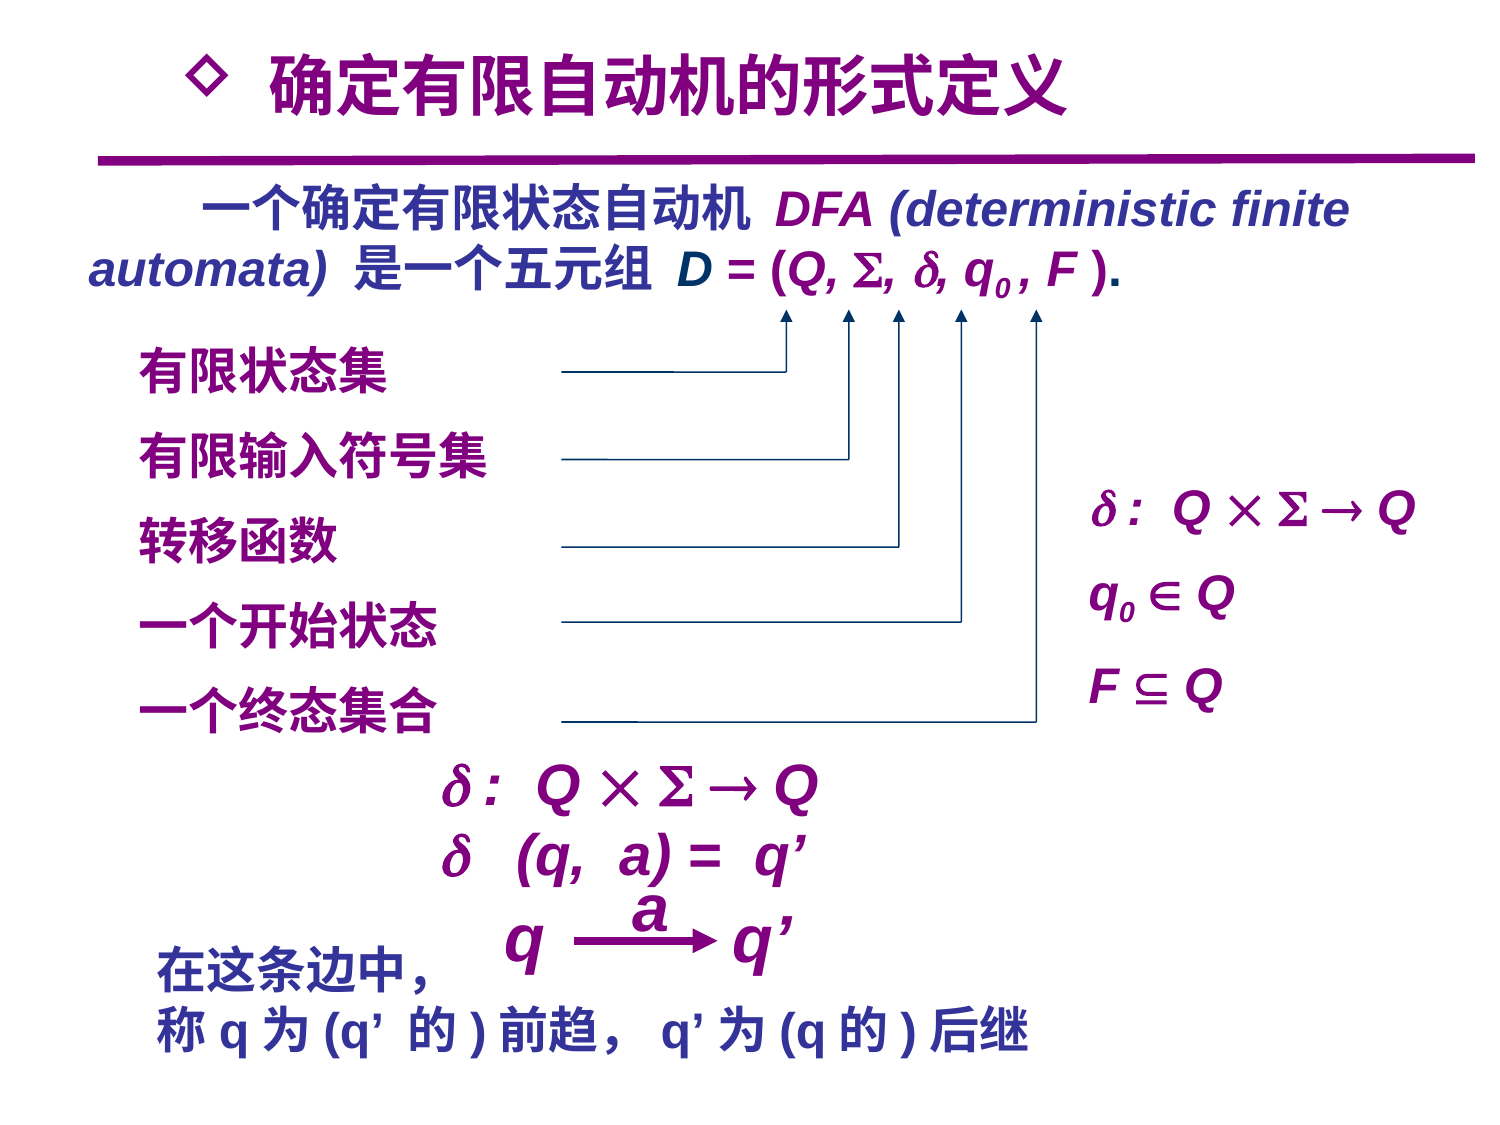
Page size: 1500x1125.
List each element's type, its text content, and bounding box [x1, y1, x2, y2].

text_box 一个确定有限状态自动机 DFA (deterministic finite automata) 是一个五元组 D = (Q, , , q0 , F ). [73, 169, 1409, 313]
text_box 有限状态集 有限输入符号集 转移函数 一个开始状态 一个终态集合 [123, 332, 587, 747]
text_box q [489, 887, 593, 931]
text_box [561, 309, 1037, 723]
text_box a [618, 857, 686, 931]
text_box q’ [717, 888, 821, 931]
text_box 确定有限自动机的形式定义 [162, 36, 1096, 131]
text_box 在这条边中， 称q为(q’ 的)前趋，q’为(q的)后继 [142, 931, 1358, 1066]
text_box  : Q    Q q0  Q F  Q [1073, 467, 1437, 721]
text_box  : Q    Q  (q, a) = q’ [423, 739, 1174, 895]
